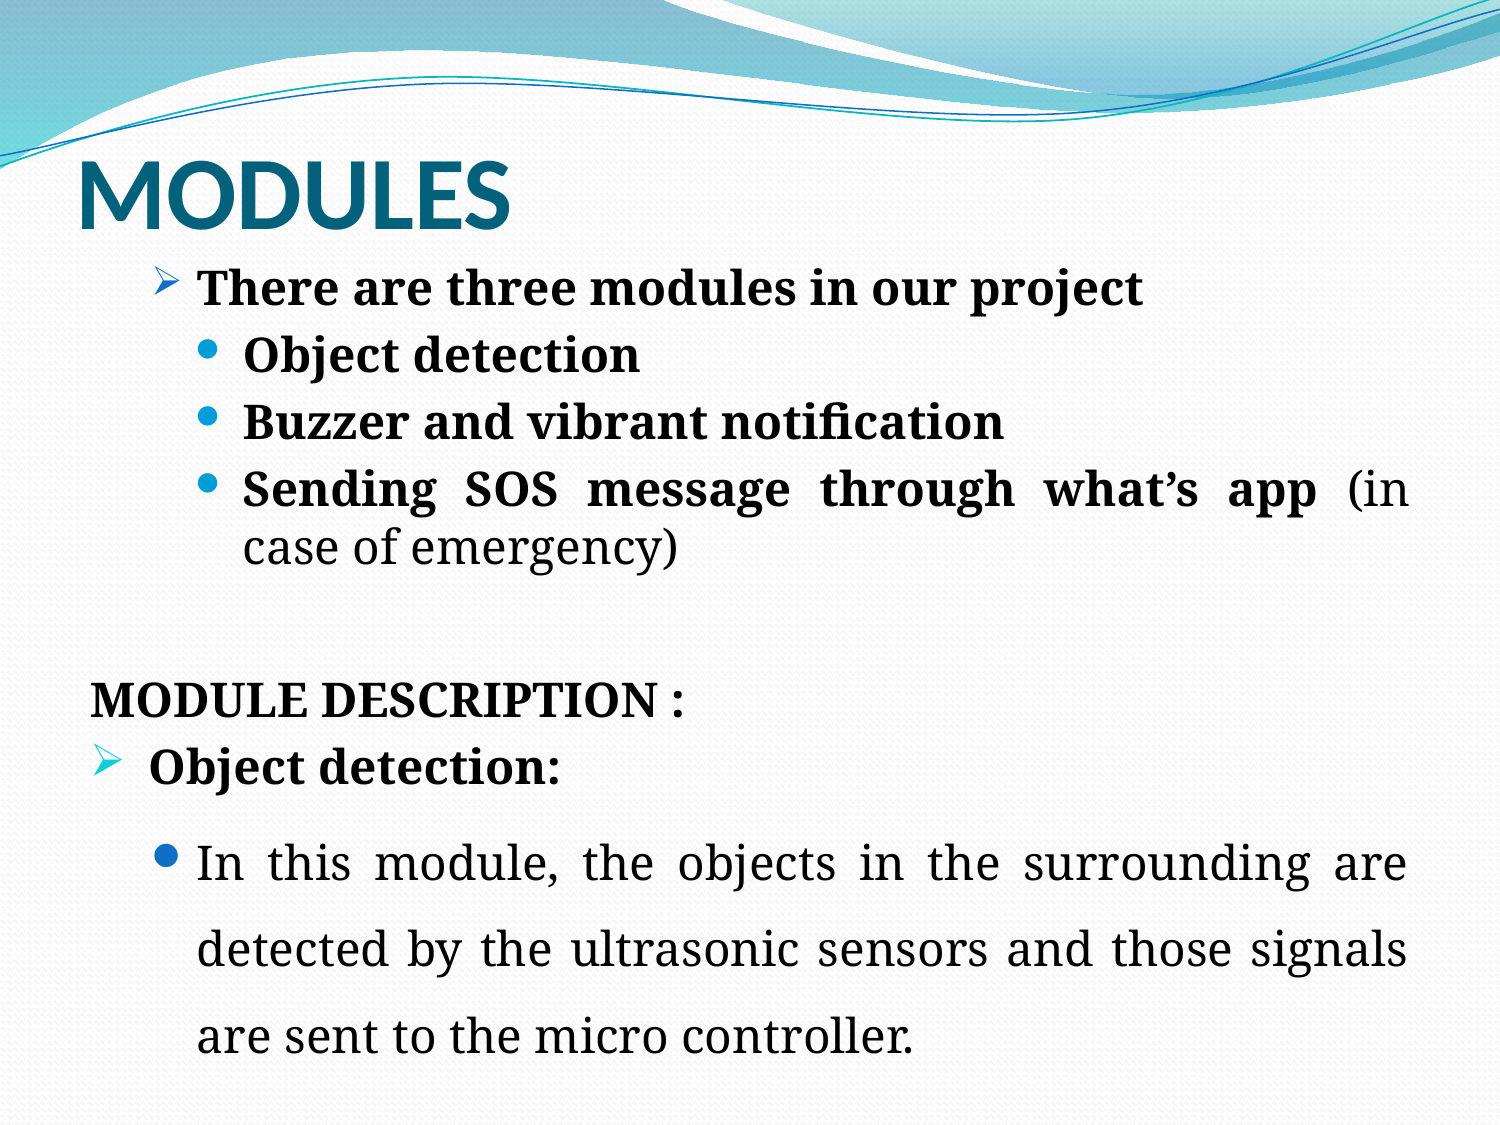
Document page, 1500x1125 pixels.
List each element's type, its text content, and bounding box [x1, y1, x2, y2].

title MODULES [75, 62, 1425, 249]
list There are three modules in our project Object detection Buzzer and vibrant notification Sending SOS message through what’s app (in case of emergency) MODULE DESCRIPTION : Object detection: In this module, the objects in the surrounding are detected by the ultrasonic sensors and those signals are sent to the micro controller. [75, 249, 1425, 1075]
